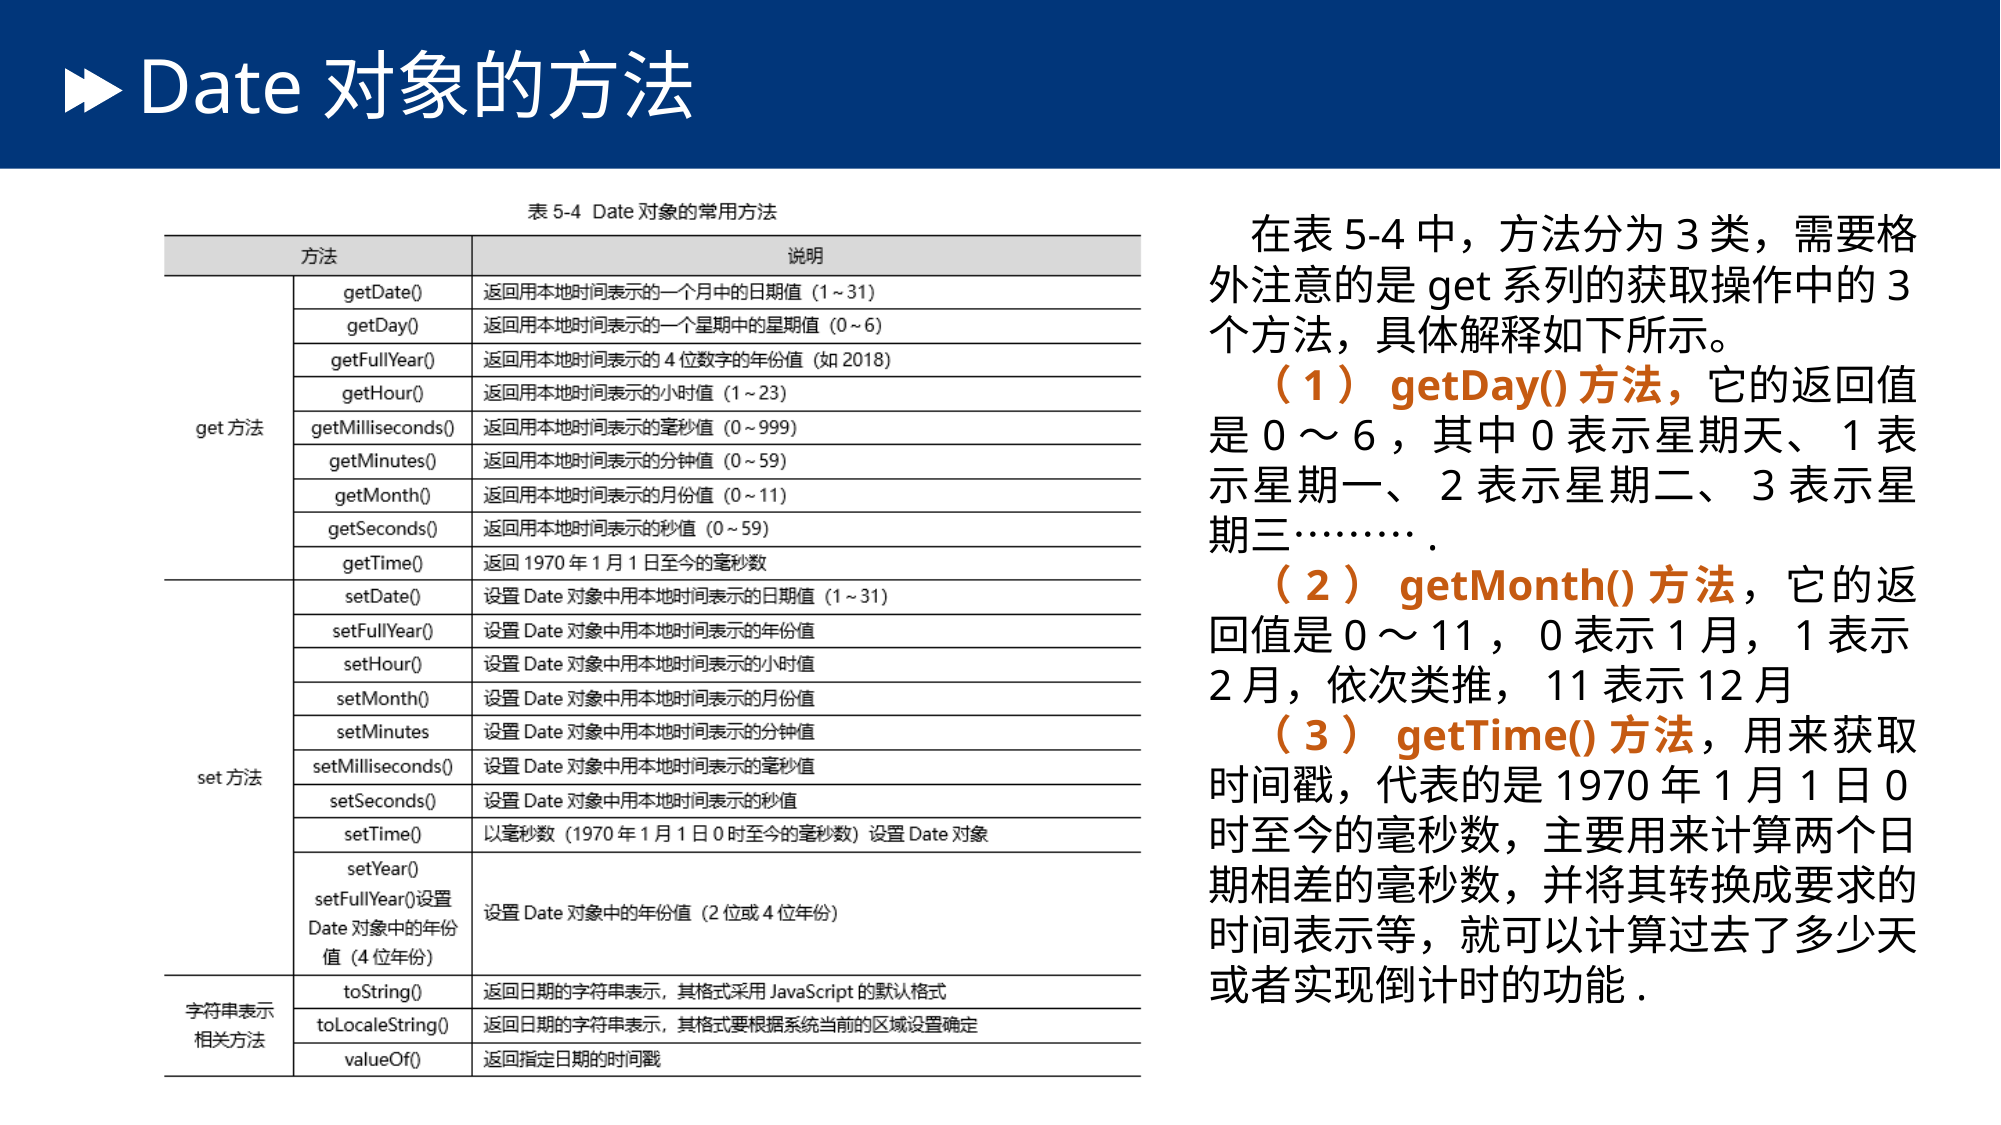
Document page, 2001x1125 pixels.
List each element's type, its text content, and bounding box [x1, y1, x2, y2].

text_box 在表5-4中，方法分为3类，需要格外注意的是get系列的获取操作中的3个方法，具体解释如下所示。 （1）getDay()方法，它的返回值是0～6，其中0表示星期天、1表示星期一、2表示星期二、3表示星期三………. （2）getMonth()方法，它的返回值是0～11，0表示1月，1表示2月，依次类推，11表示12月 （3）getTime()方法，用来获取时间戳，代表的是1970年1月1日0时至今的毫秒数，主要用来计算两个日期相差的毫秒数，并将其转换成要求的时间表示等，就可以计算过去了多少天或者实现倒计时的功能. [1193, 201, 1934, 1017]
picture [152, 195, 1155, 1085]
title Date对象的方法 [122, 40, 1336, 138]
